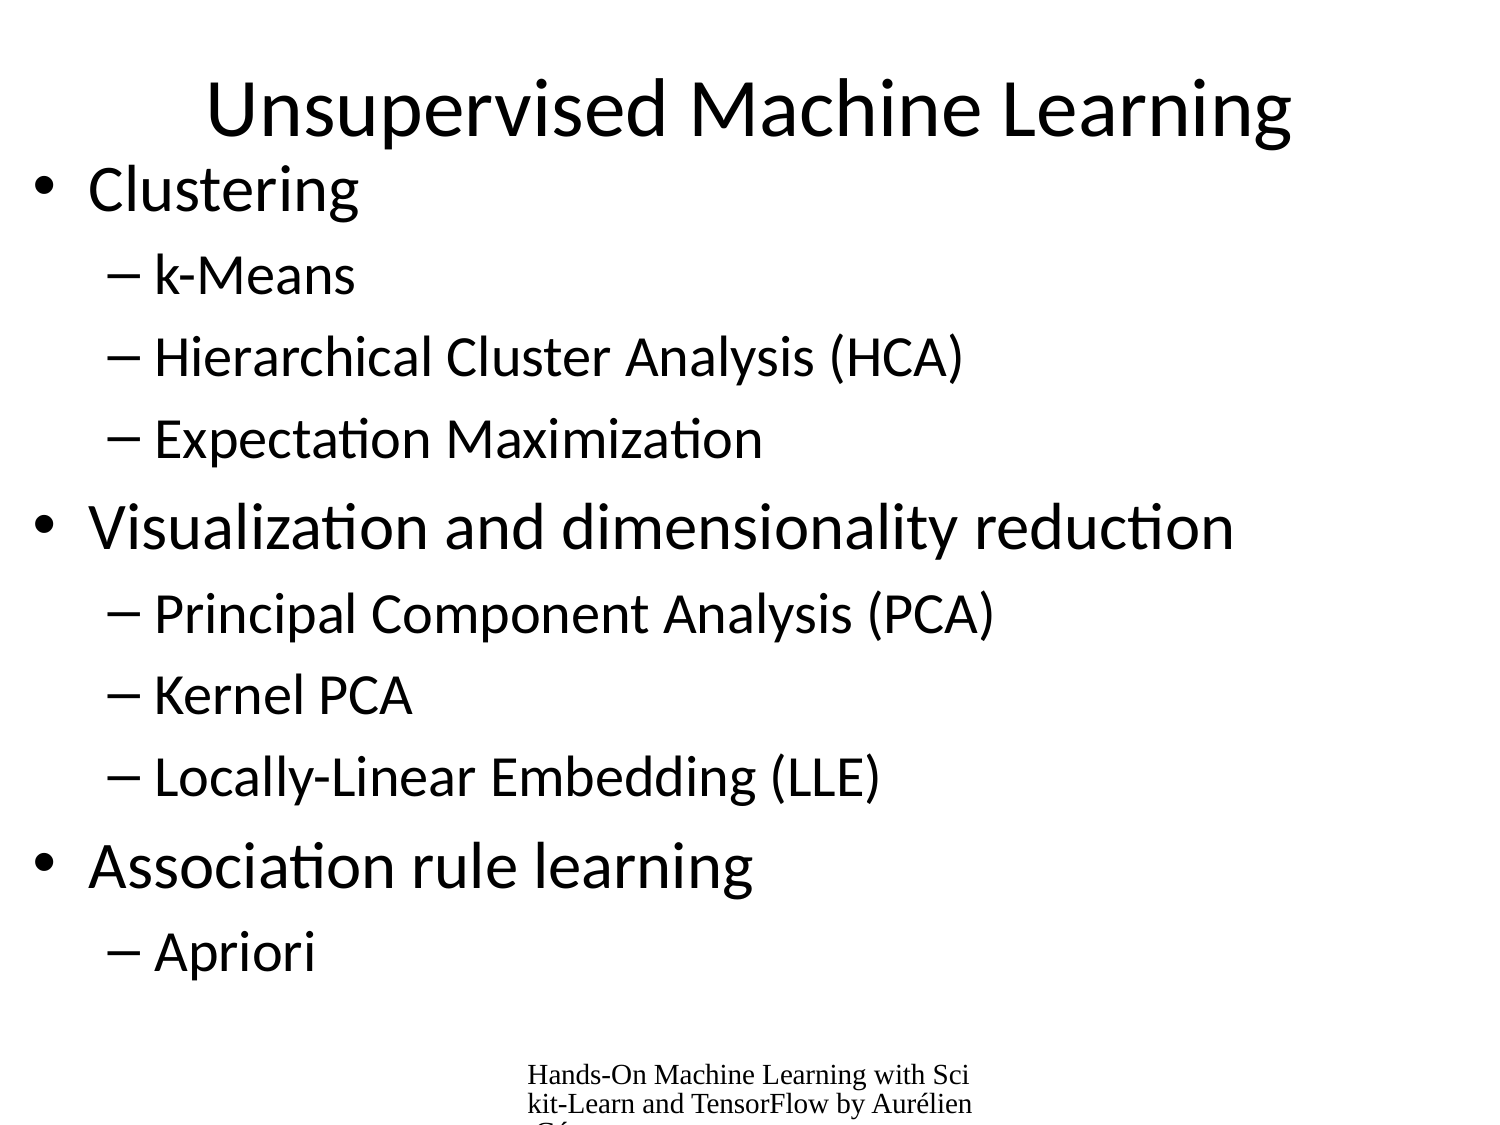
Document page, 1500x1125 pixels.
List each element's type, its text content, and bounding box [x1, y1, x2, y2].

footer Hands-On Machine Learning with Scikit-Learn and TensorFlow by Aurélien Géron [512, 1042, 988, 1103]
list Clustering k-Means Hierarchical Cluster Analysis (HCA) Expectation Maximization Visualization and dimensionality reduction Principal Component Analysis (PCA) Kernel PCA Locally-Linear Embedding (LLE) Association rule learning Apriori [17, 137, 1489, 1106]
title Unsupervised Machine Learning [75, 45, 1425, 137]
